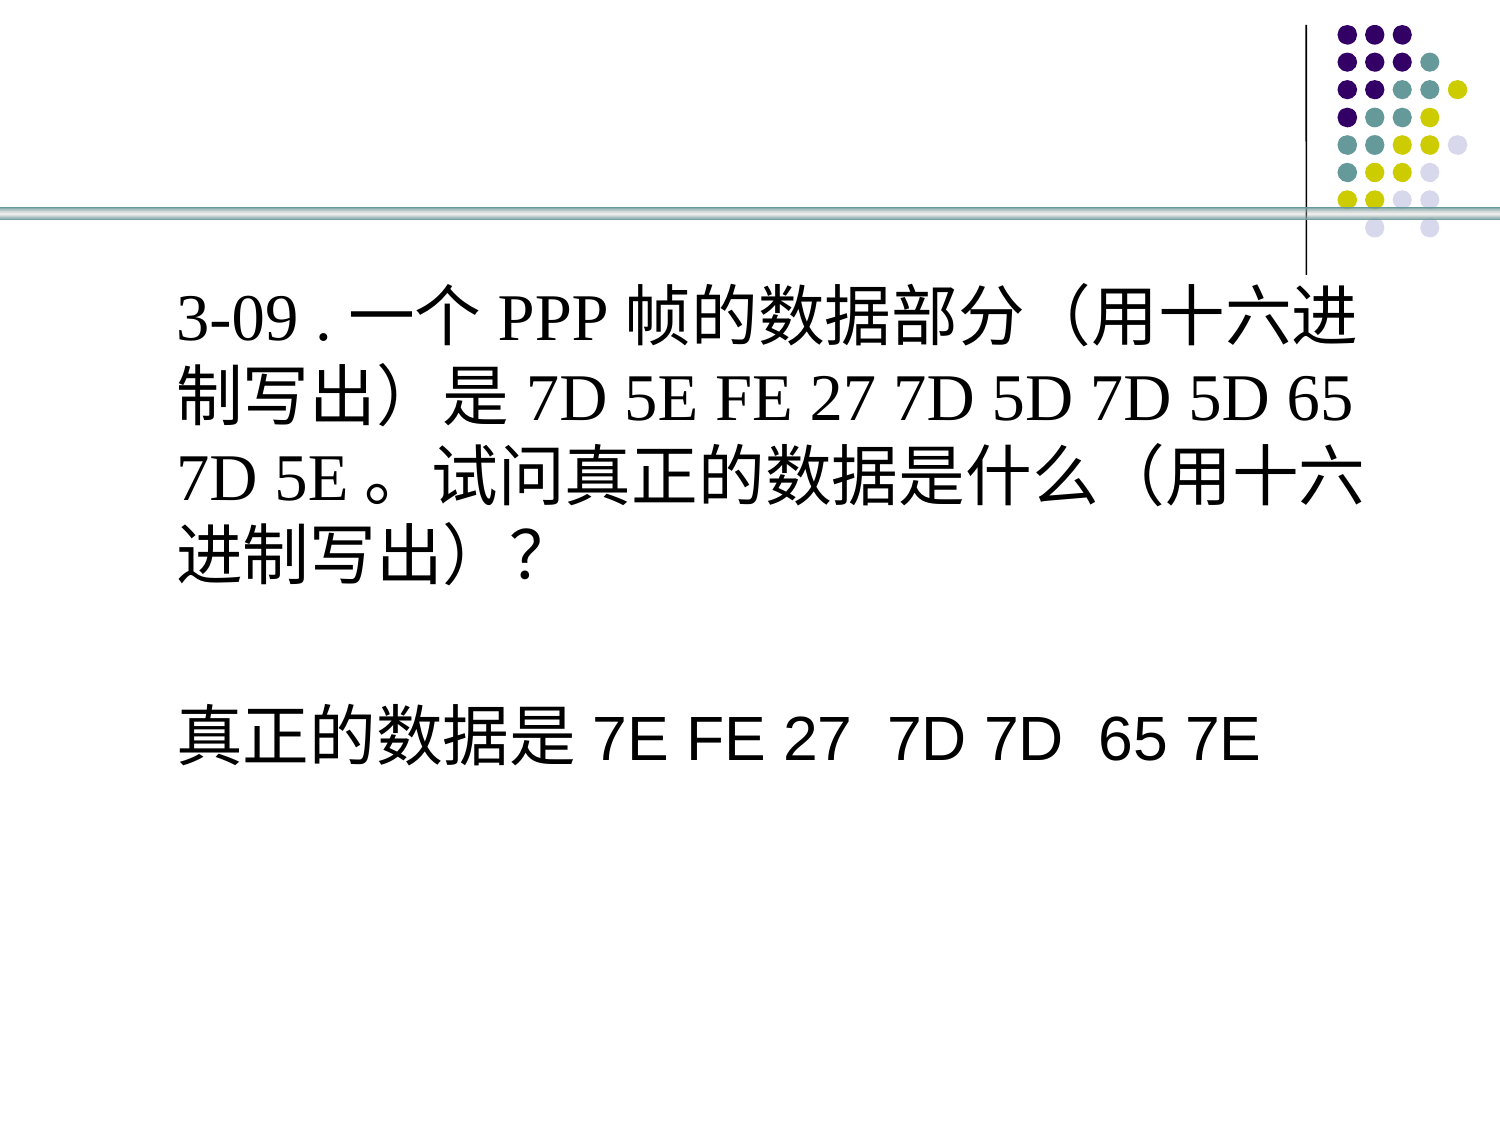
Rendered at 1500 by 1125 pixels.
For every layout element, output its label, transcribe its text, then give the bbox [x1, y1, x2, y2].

list 3-09 .一个PPP帧的数据部分（用十六进制写出）是7D 5E FE 27 7D 5D 7D 5D 65 7D 5E。试问真正的数据是什么（用十六进制写出）？ 真正的数据是7E FE 27 7D 7D 65 7E [161, 172, 1419, 1006]
